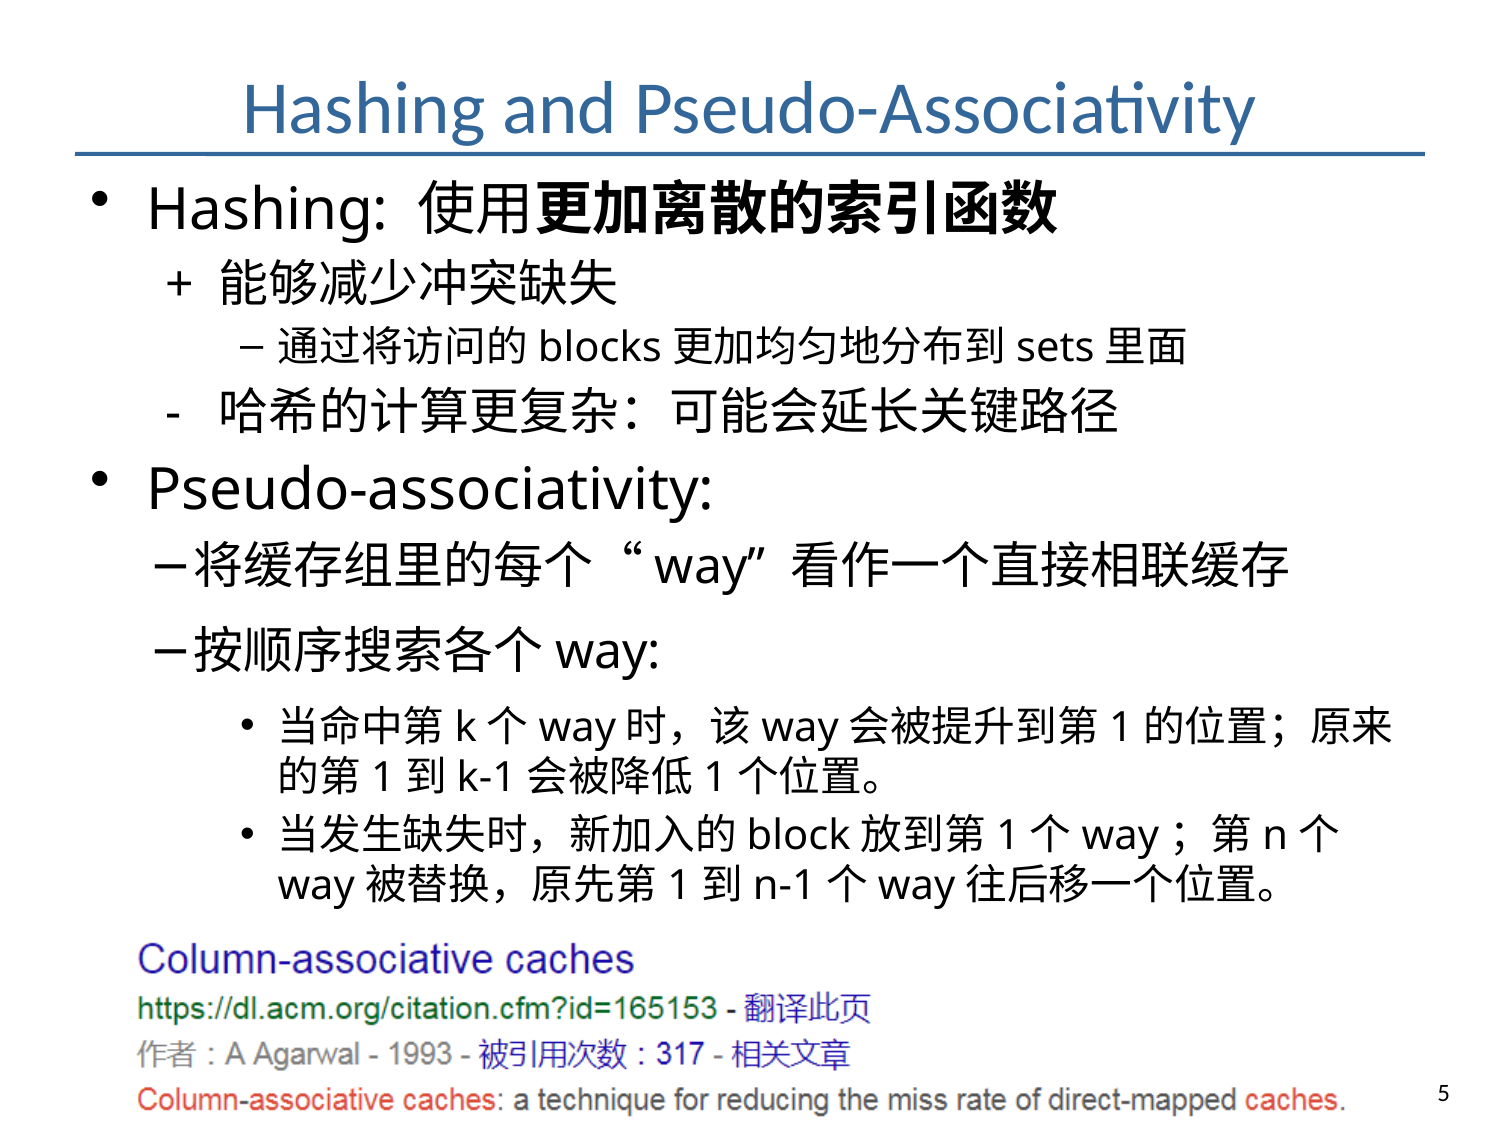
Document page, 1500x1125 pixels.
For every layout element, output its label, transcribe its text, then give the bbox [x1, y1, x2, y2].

slide_number 5 [1387, 1067, 1500, 1103]
picture [124, 921, 1368, 1124]
list Hashing: 使用更加离散的索引函数 + 能够减少冲突缺失 通过将访问的blocks更加均匀地分布到sets里面 - 哈希的计算更复杂：可能会延长关键路径 Pseudo-associativity: 将缓存组里的每个“way” 看作一个直接相联缓存 按顺序搜索各个way: 当命中第k个way时，该way会被提升到第1的位置；原来的第1到k-1会被降低1个位置。 当发生缺失时，新加入的block放到第1个way；第n个way被替换，原先第1到n-1个way往后移一个位置。 [75, 163, 1425, 1071]
title Hashing and Pseudo-Associativity [75, 44, 1425, 163]
